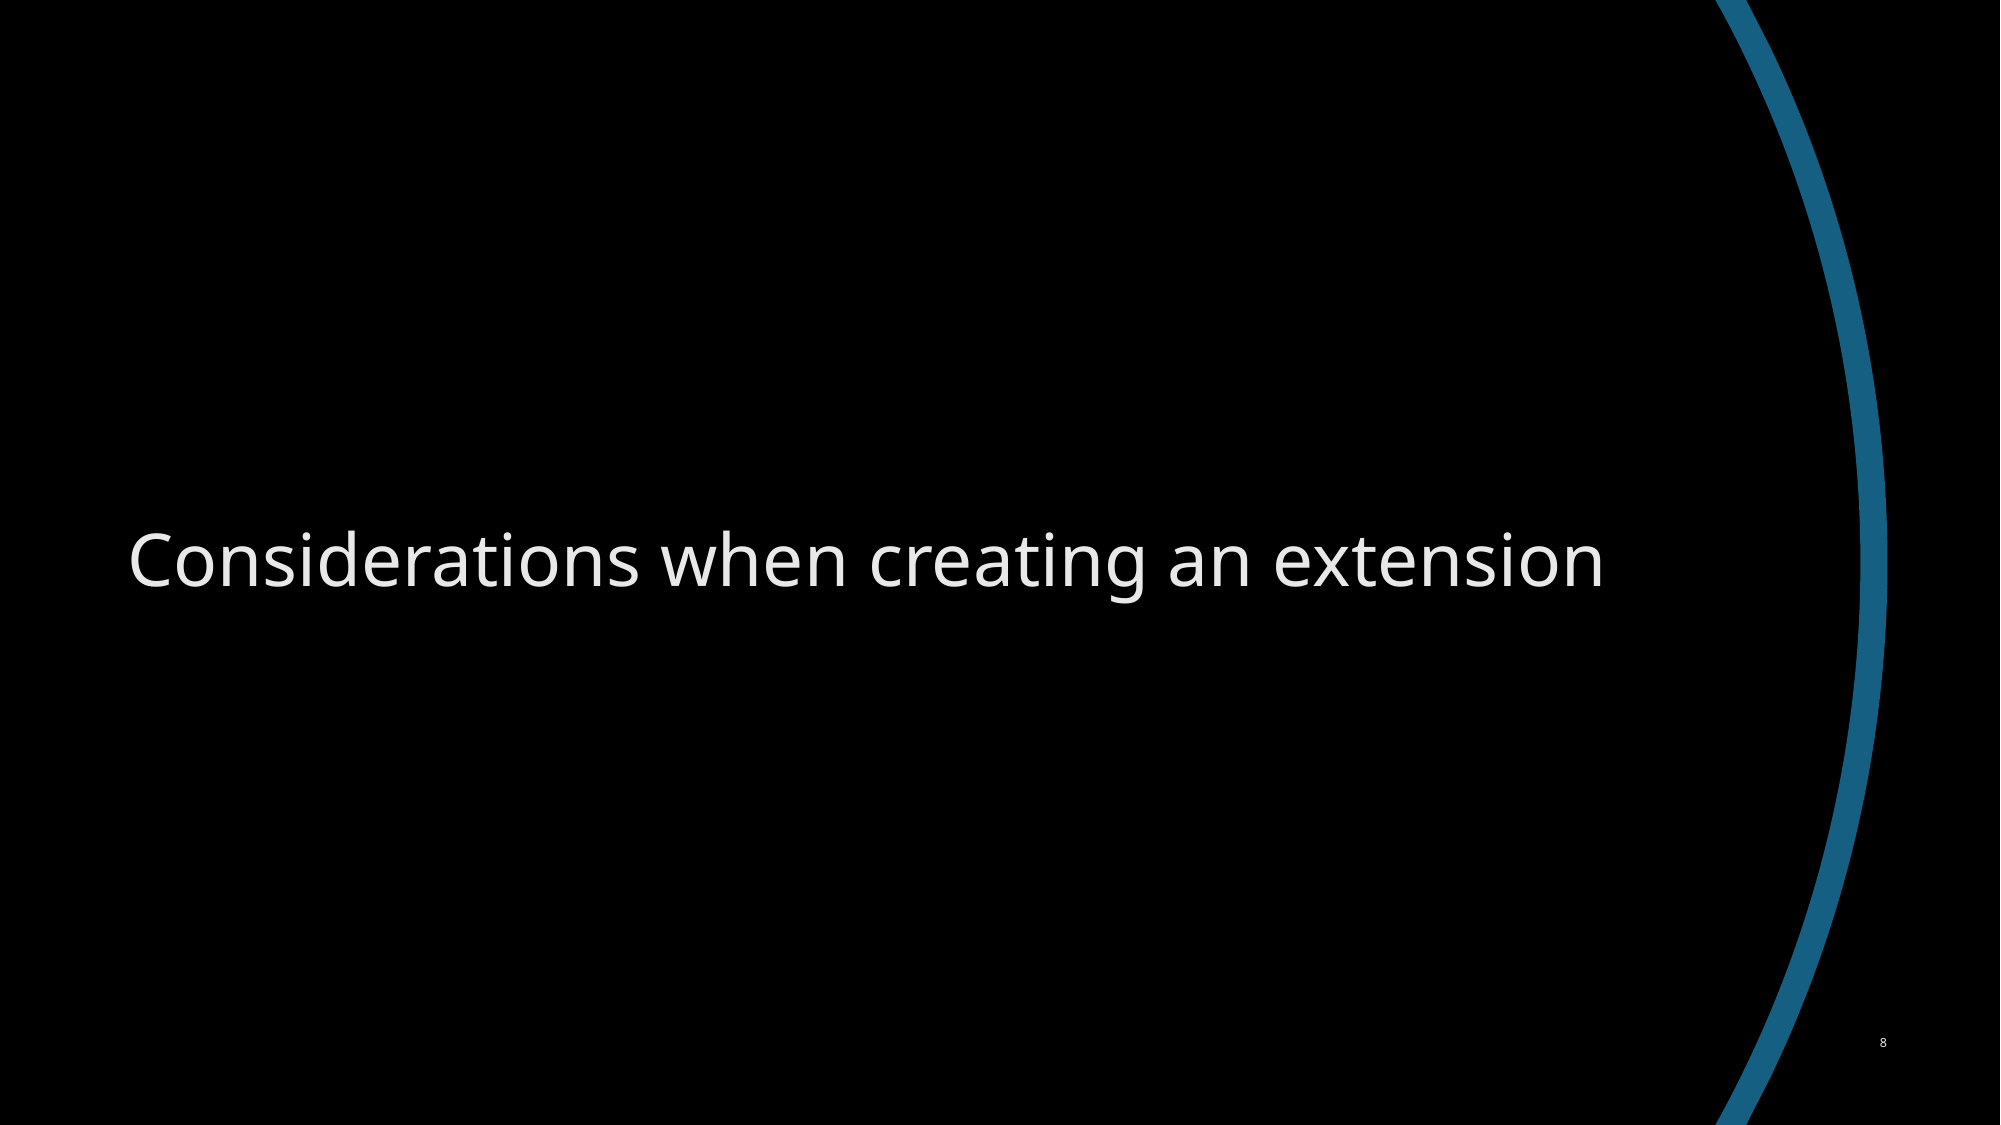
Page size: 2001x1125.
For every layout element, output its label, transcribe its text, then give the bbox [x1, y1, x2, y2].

title Considerations when creating an extension [112, 468, 1688, 657]
